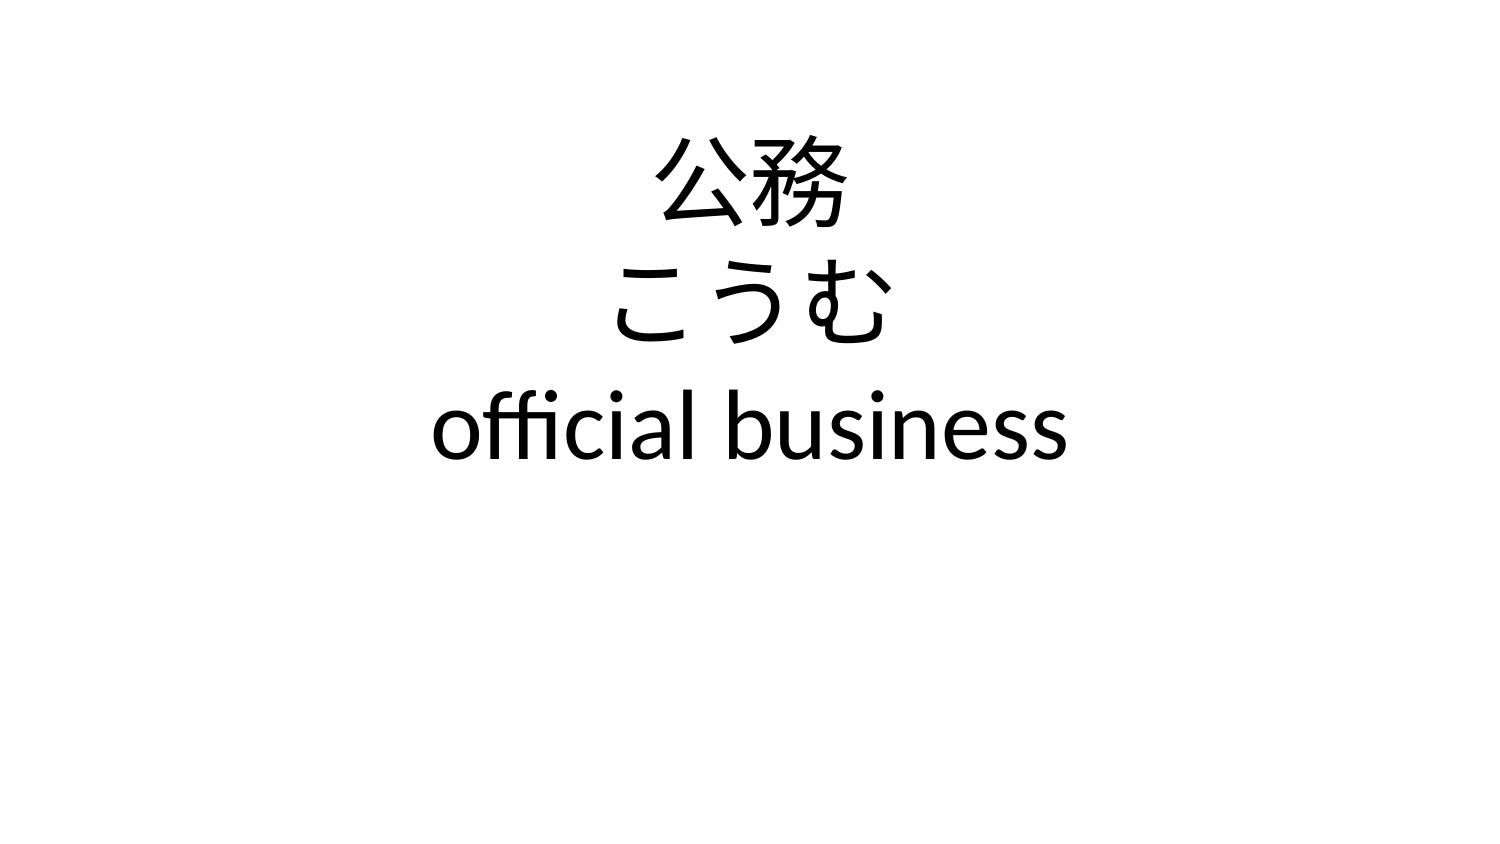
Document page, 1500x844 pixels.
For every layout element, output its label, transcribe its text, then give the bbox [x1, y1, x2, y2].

text_box 公務 こうむ official business [0, 149, 1500, 450]
